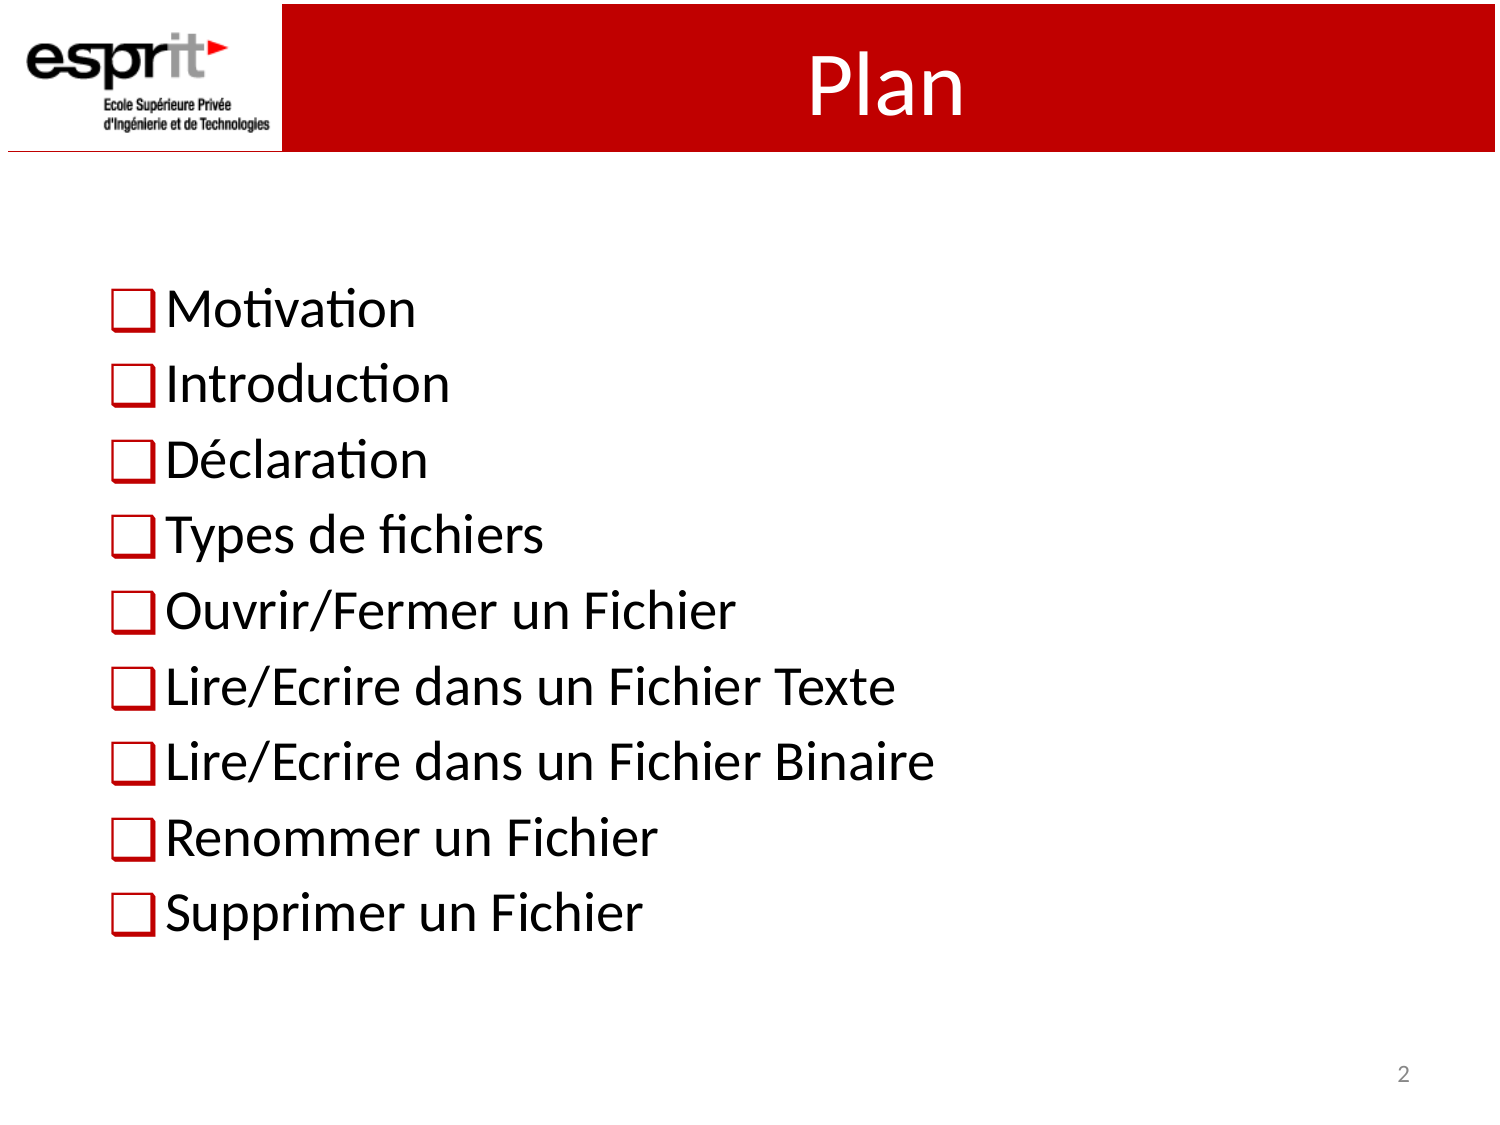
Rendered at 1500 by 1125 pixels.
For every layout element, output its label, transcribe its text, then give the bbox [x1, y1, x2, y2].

picture [0, 1, 282, 152]
list Motivation Introduction Déclaration Types de fichiers Ouvrir/Fermer un Fichier Lire/Ecrire dans un Fichier Texte Lire/Ecrire dans un Fichier Binaire Renommer un Fichier Supprimer un Fichier [75, 262, 1425, 1006]
text_box [282, 2, 1498, 155]
slide_number ‹#› [1074, 1042, 1425, 1103]
text_box Plan [285, 26, 1492, 131]
